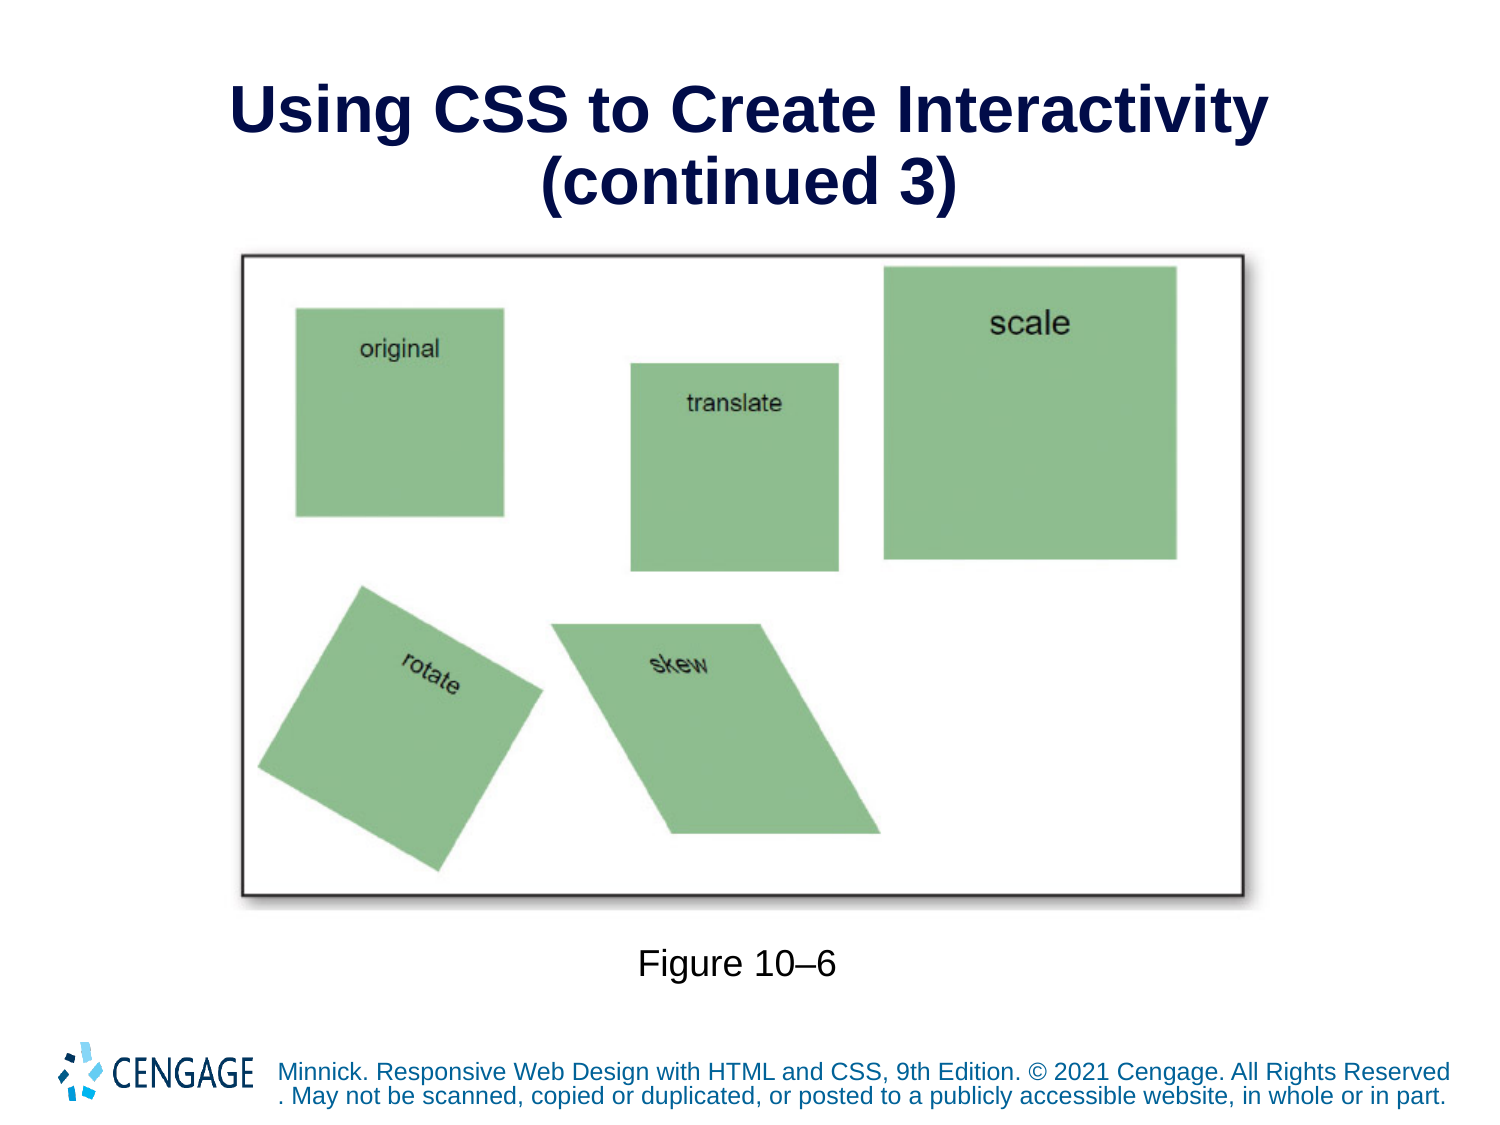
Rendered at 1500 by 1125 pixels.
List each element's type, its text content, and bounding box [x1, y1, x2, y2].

title Using CSS to Create Interactivity (continued 3) [103, 75, 1397, 225]
list Figure 10–6 [637, 943, 897, 1004]
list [222, 236, 1278, 921]
footer Minnick. Responsive Web Design with HTML and CSS, 9th Edition. © 2021 Cengage. All Rights Reserved. May not be scanned, copied or duplicated, or posted to a publicly accessible website, in whole or in part. [262, 1040, 1475, 1100]
picture [58, 1042, 253, 1101]
